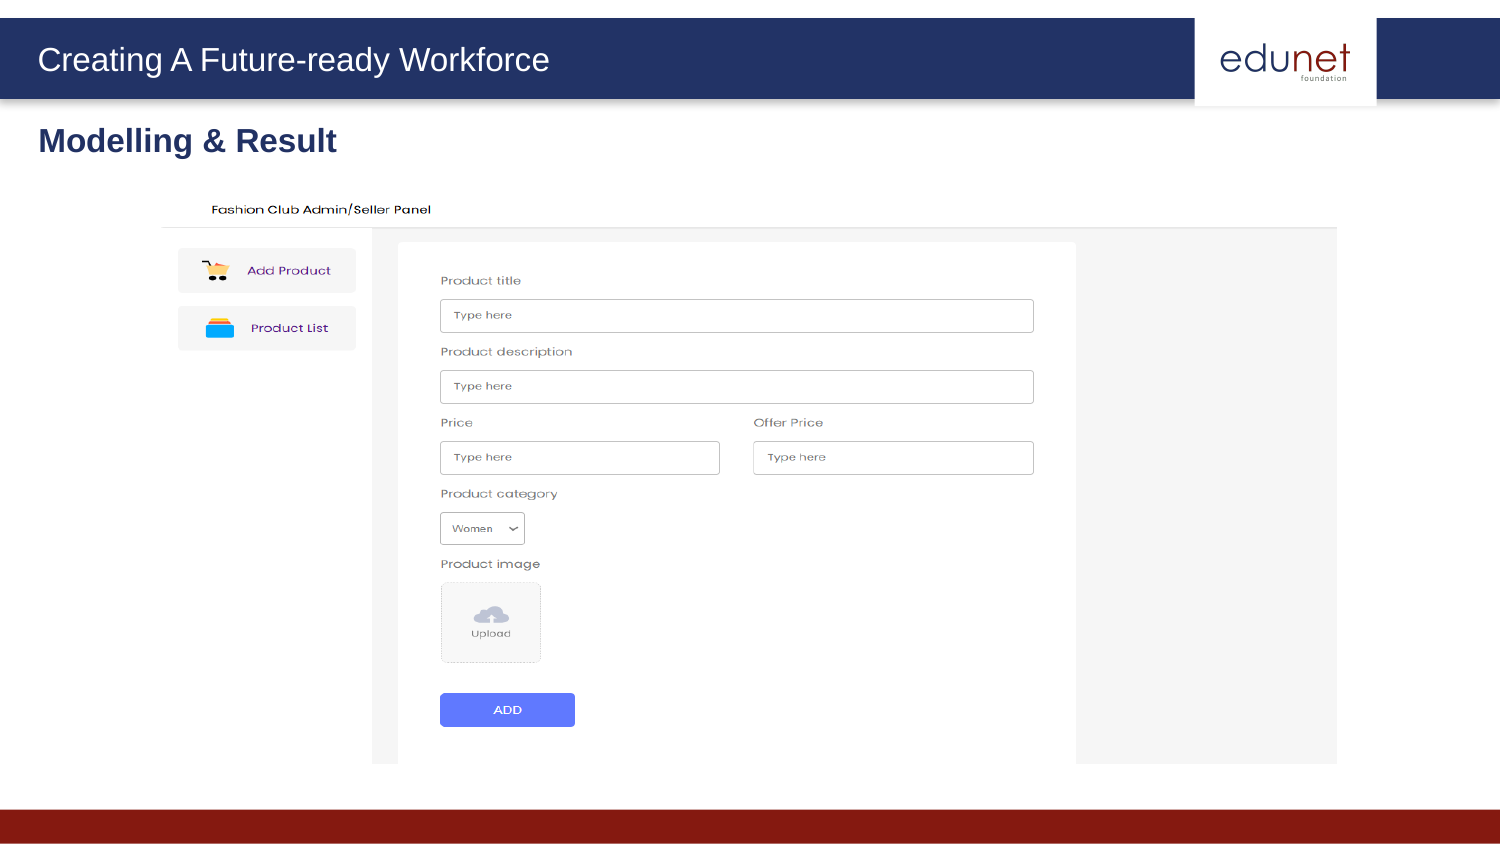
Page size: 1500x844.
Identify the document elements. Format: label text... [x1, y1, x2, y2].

picture [1215, 38, 1356, 86]
text_box Modelling & Result [23, 112, 750, 167]
picture [161, 191, 1337, 764]
